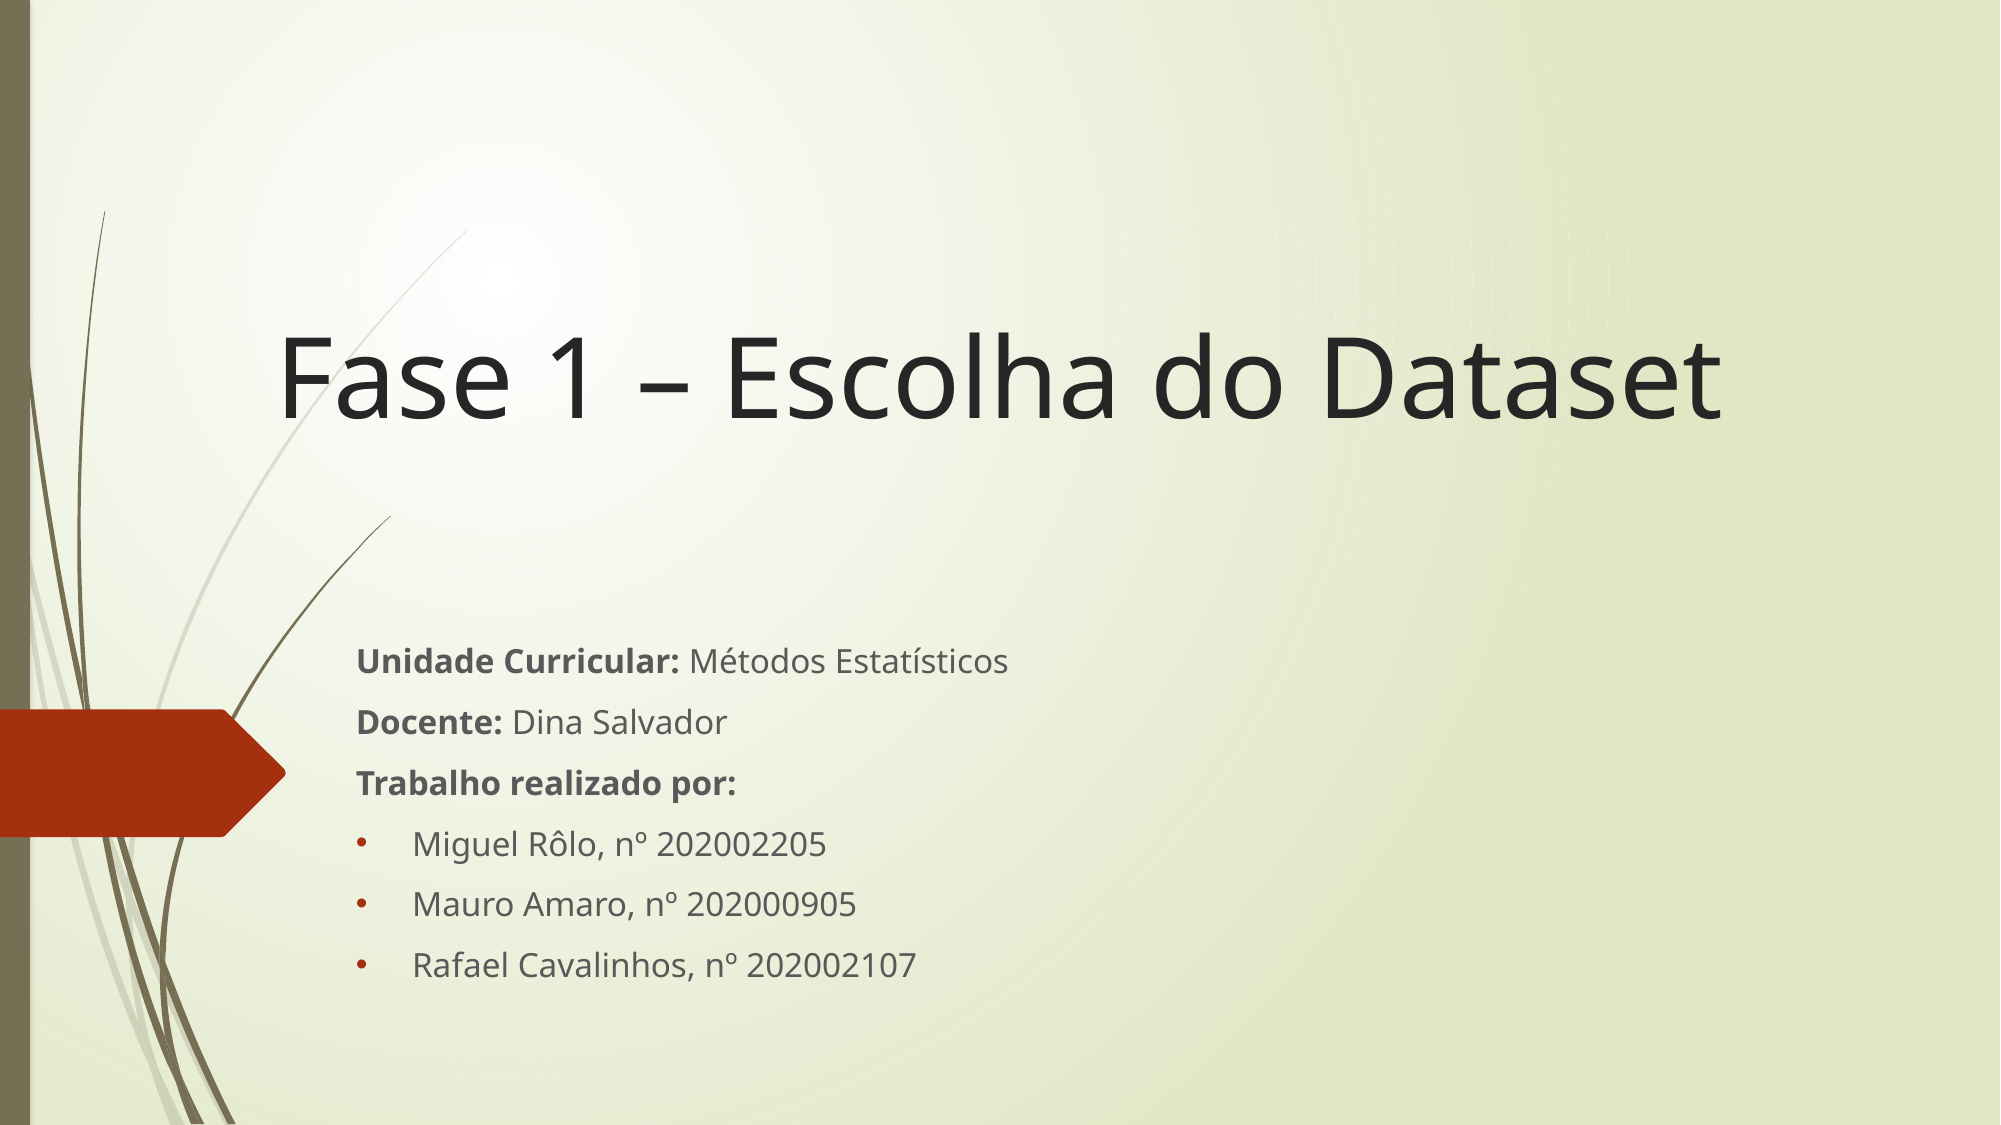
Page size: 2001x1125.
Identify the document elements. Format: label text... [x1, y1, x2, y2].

title Fase 1 – Escolha do Dataset [249, 282, 1750, 449]
subtitle Unidade Curricular: Métodos Estatísticos Docente: Dina Salvador Trabalho realizado por: Miguel Rôlo, nº 202002205 Mauro Amaro, nº 202000905 Rafael Cavalinhos, nº 202002107 [340, 632, 1147, 999]
